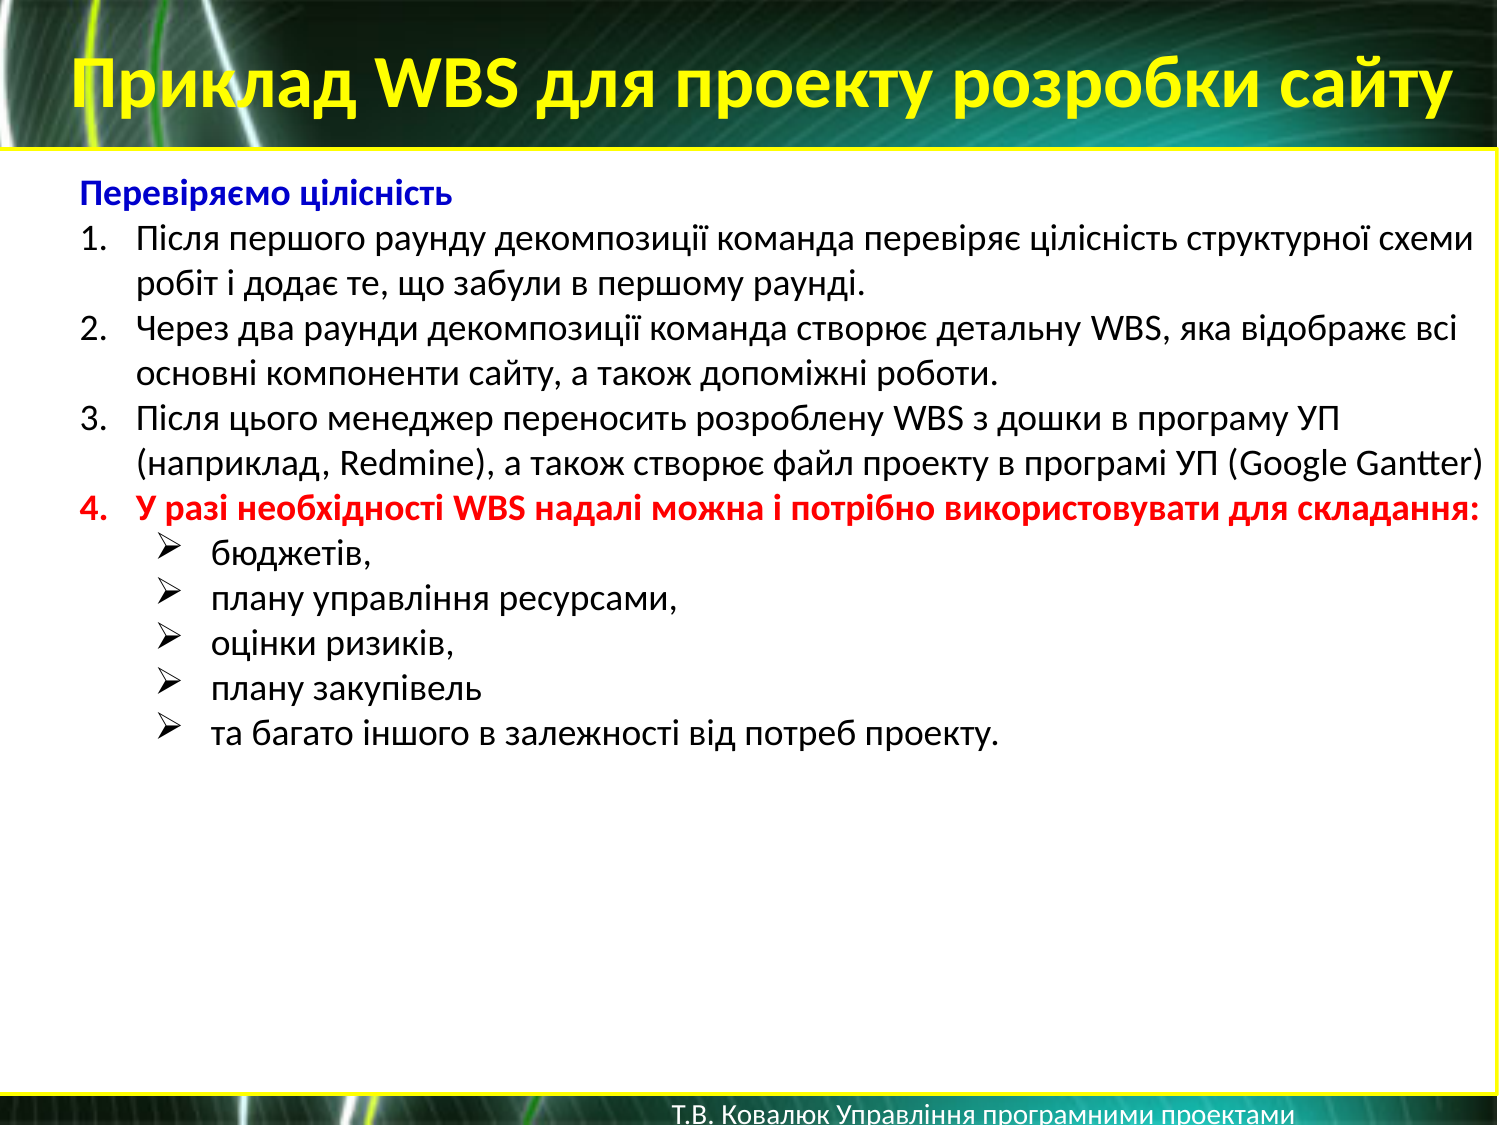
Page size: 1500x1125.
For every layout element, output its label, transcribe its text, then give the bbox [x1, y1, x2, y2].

text_box Перевіряємо цілісність Після першого раунду декомпозиції команда перевіряє цілісність структурної схеми робіт і додає те, що забули в першому раунді. Через два раунди декомпозиції команда створює детальну WBS, яка відображє всі основні компоненти сайту, а також допоміжні роботи. Після цього менеджер переносить розроблену WBS з дошки в програму УП (наприклад, Redmine), а також створює файл проекту в програмі УП (Google Gantter) У разі необхідності WBS надалі можна і потрібно використовувати для складання: бюджетів, плану управління ресурсами, оцінки ризиків, плану закупівель та багато іншого в залежності від потреб проекту. [64, 160, 1499, 761]
picture [1043, 1112, 1050, 1122]
picture [1181, 1112, 1188, 1122]
picture [1002, 1112, 1009, 1122]
text_box Приклад WBS для проекту розробки сайту [56, 25, 1471, 130]
picture [871, 1112, 878, 1122]
picture [0, 1096, 1497, 1125]
picture [0, 0, 1497, 147]
